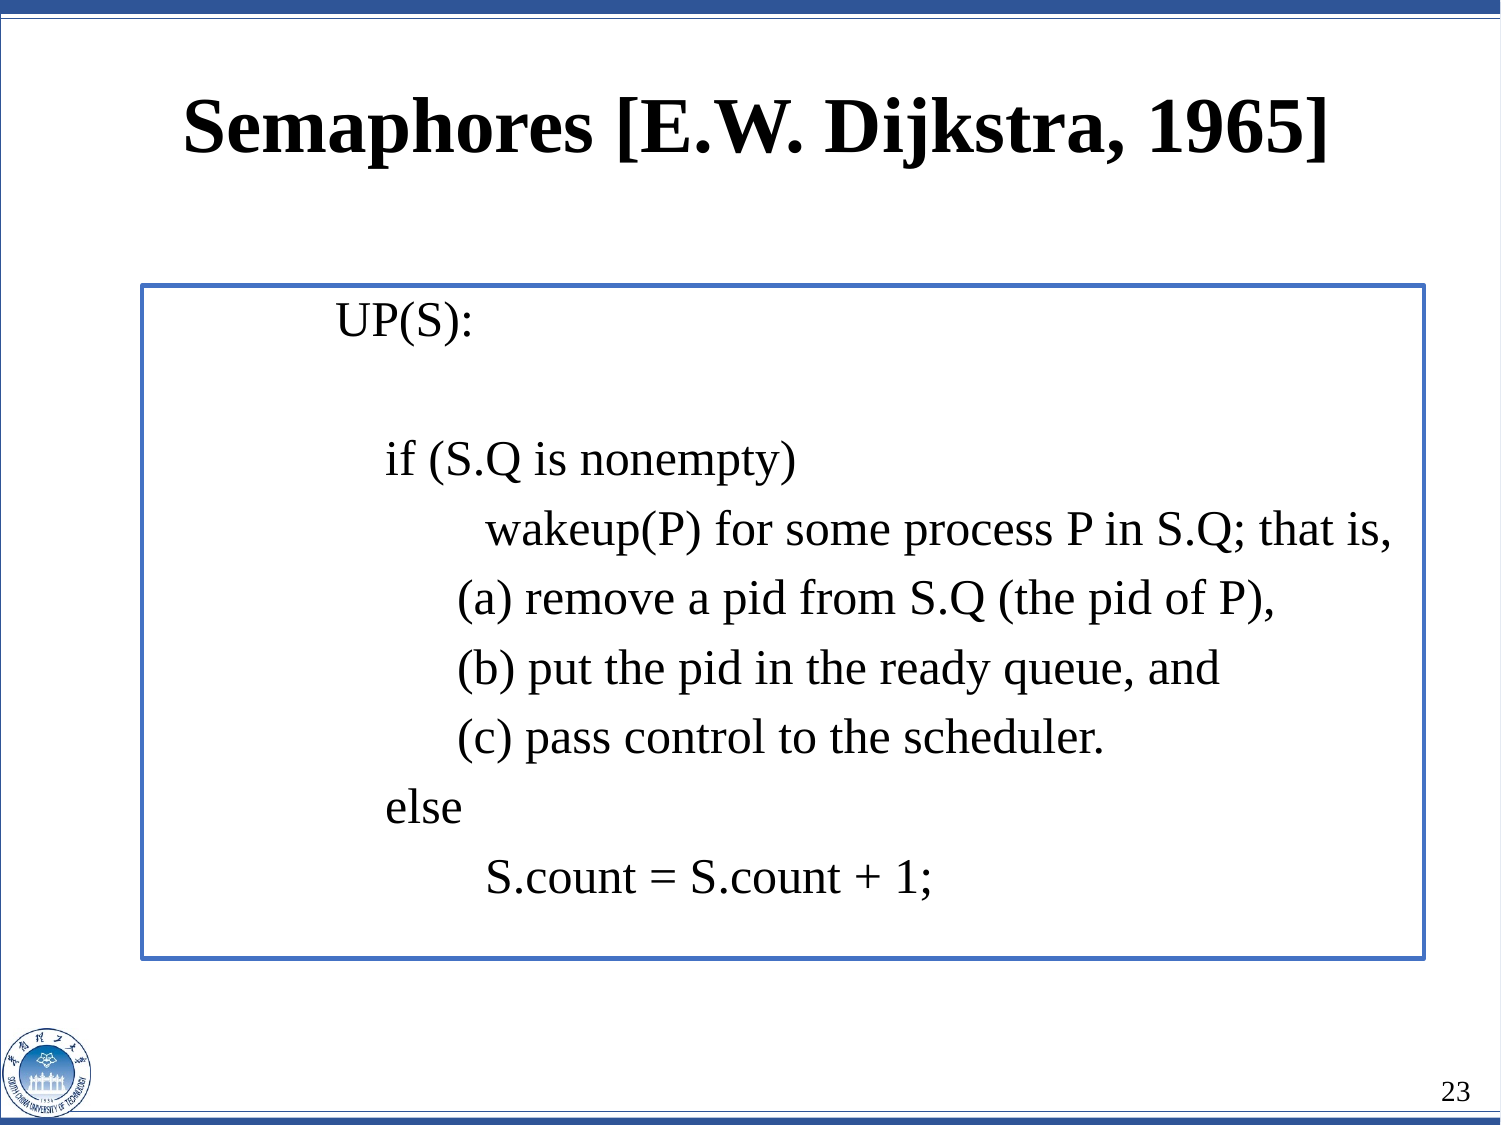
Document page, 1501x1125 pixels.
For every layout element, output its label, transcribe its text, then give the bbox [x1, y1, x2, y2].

title Semaphores [E.W. Dijkstra, 1965] [110, 18, 1405, 236]
list UP(S): if (S.Q is nonempty) wakeup(P) for some process P in S.Q; that is, (a) remove a pid from S.Q (the pid of P), (b) put the pid in the ready queue, and (c) pass control to the scheduler. else S.count = S.count + 1; [142, 285, 1425, 959]
picture [2, 1028, 91, 1117]
text_box 23 [1404, 1064, 1486, 1125]
